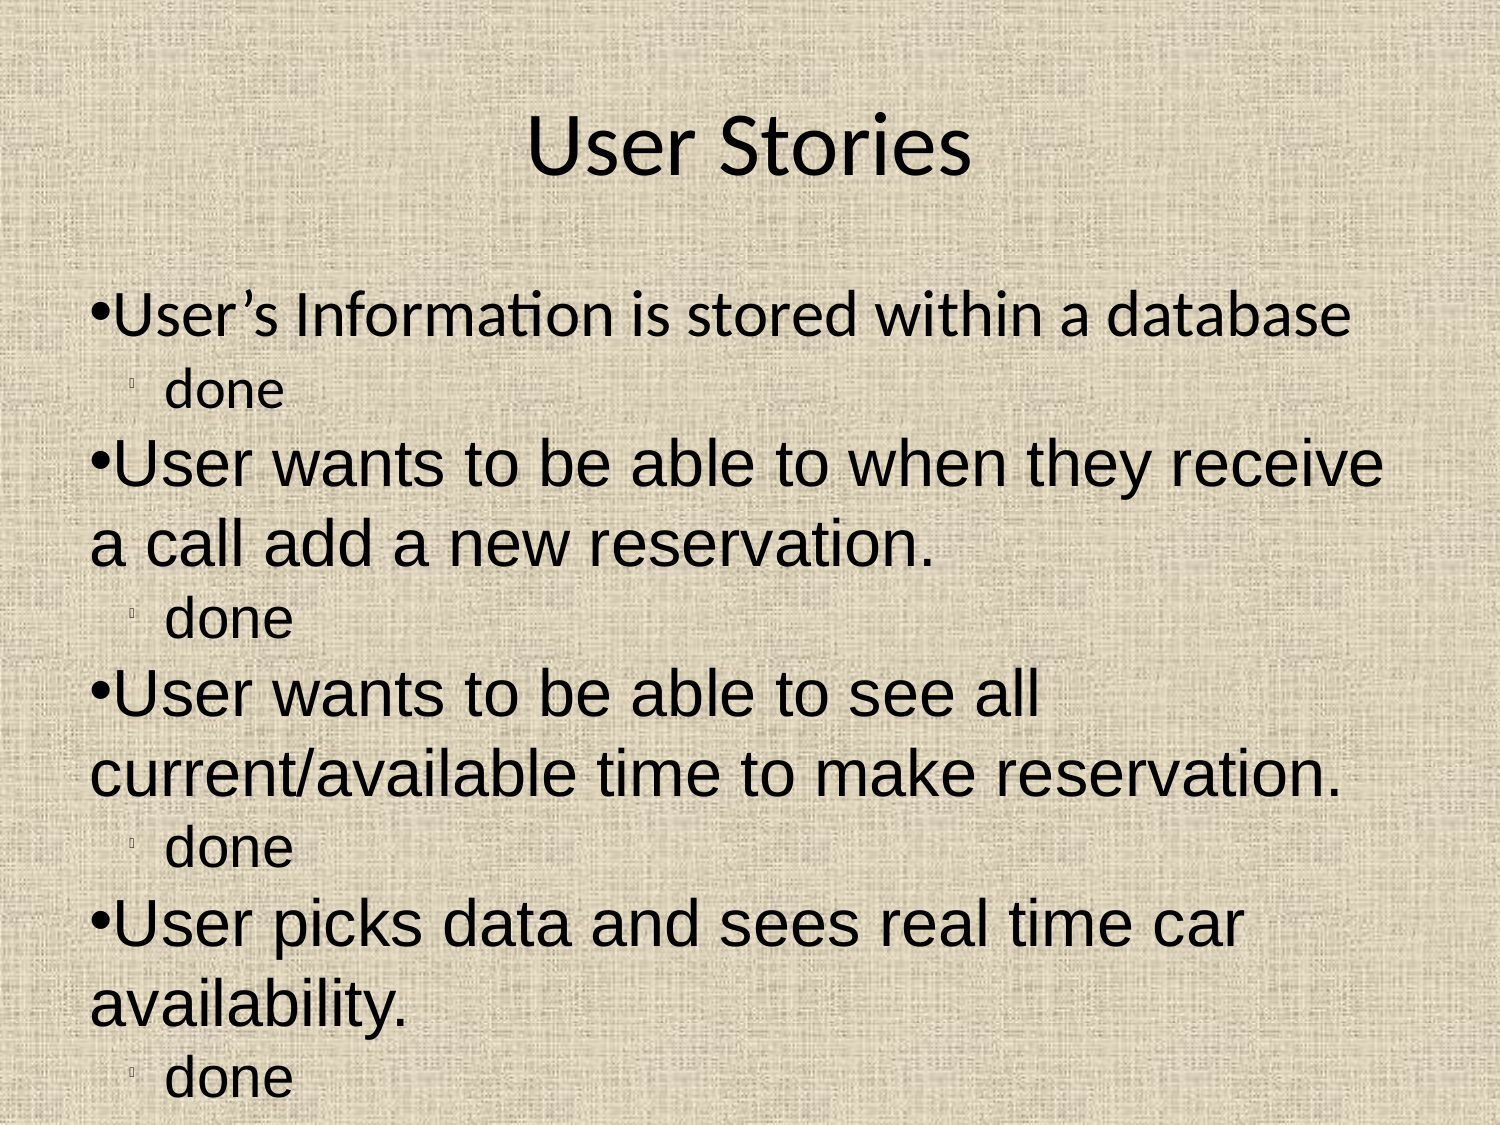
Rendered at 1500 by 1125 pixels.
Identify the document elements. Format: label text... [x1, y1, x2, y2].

text_box User Stories [75, 45, 1425, 233]
picture [0, 0, 1500, 1125]
text_box User’s Information is stored within a database done User wants to be able to when they receive a call add a new reservation. done User wants to be able to see all current/available time to make reservation. done User picks data and sees real time car availability. done [75, 262, 1425, 1005]
